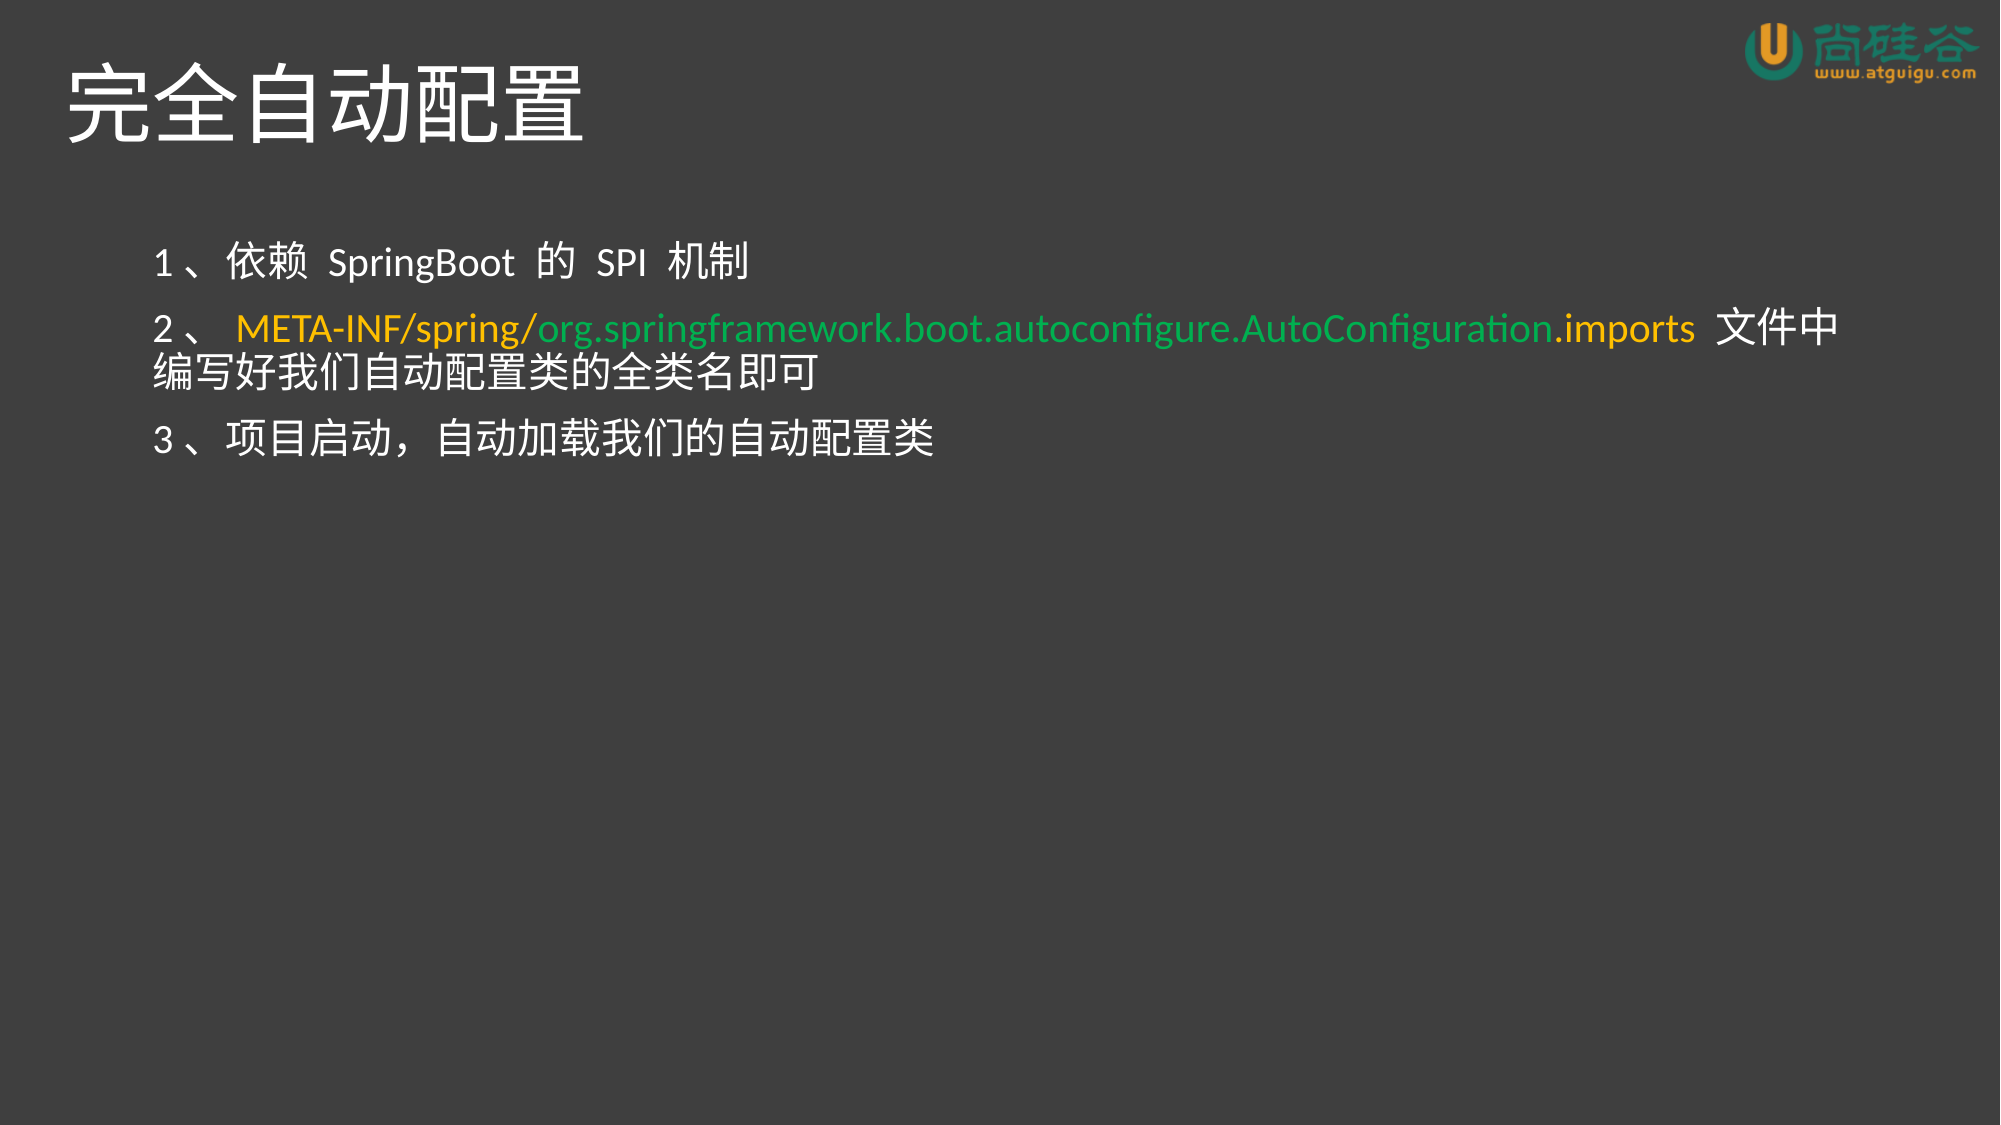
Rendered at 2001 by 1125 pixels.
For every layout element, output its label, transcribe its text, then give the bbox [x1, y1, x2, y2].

picture [1745, 22, 1980, 84]
title 完全自动配置 [50, 53, 1250, 163]
list 1、依赖 SpringBoot 的 SPI 机制 2、META-INF/spring/org.springframework.boot.autoconfigure.AutoConfiguration.imports 文件中编写好我们自动配置类的全类名即可 3、项目启动，自动加载我们的自动配置类 [137, 233, 1863, 948]
